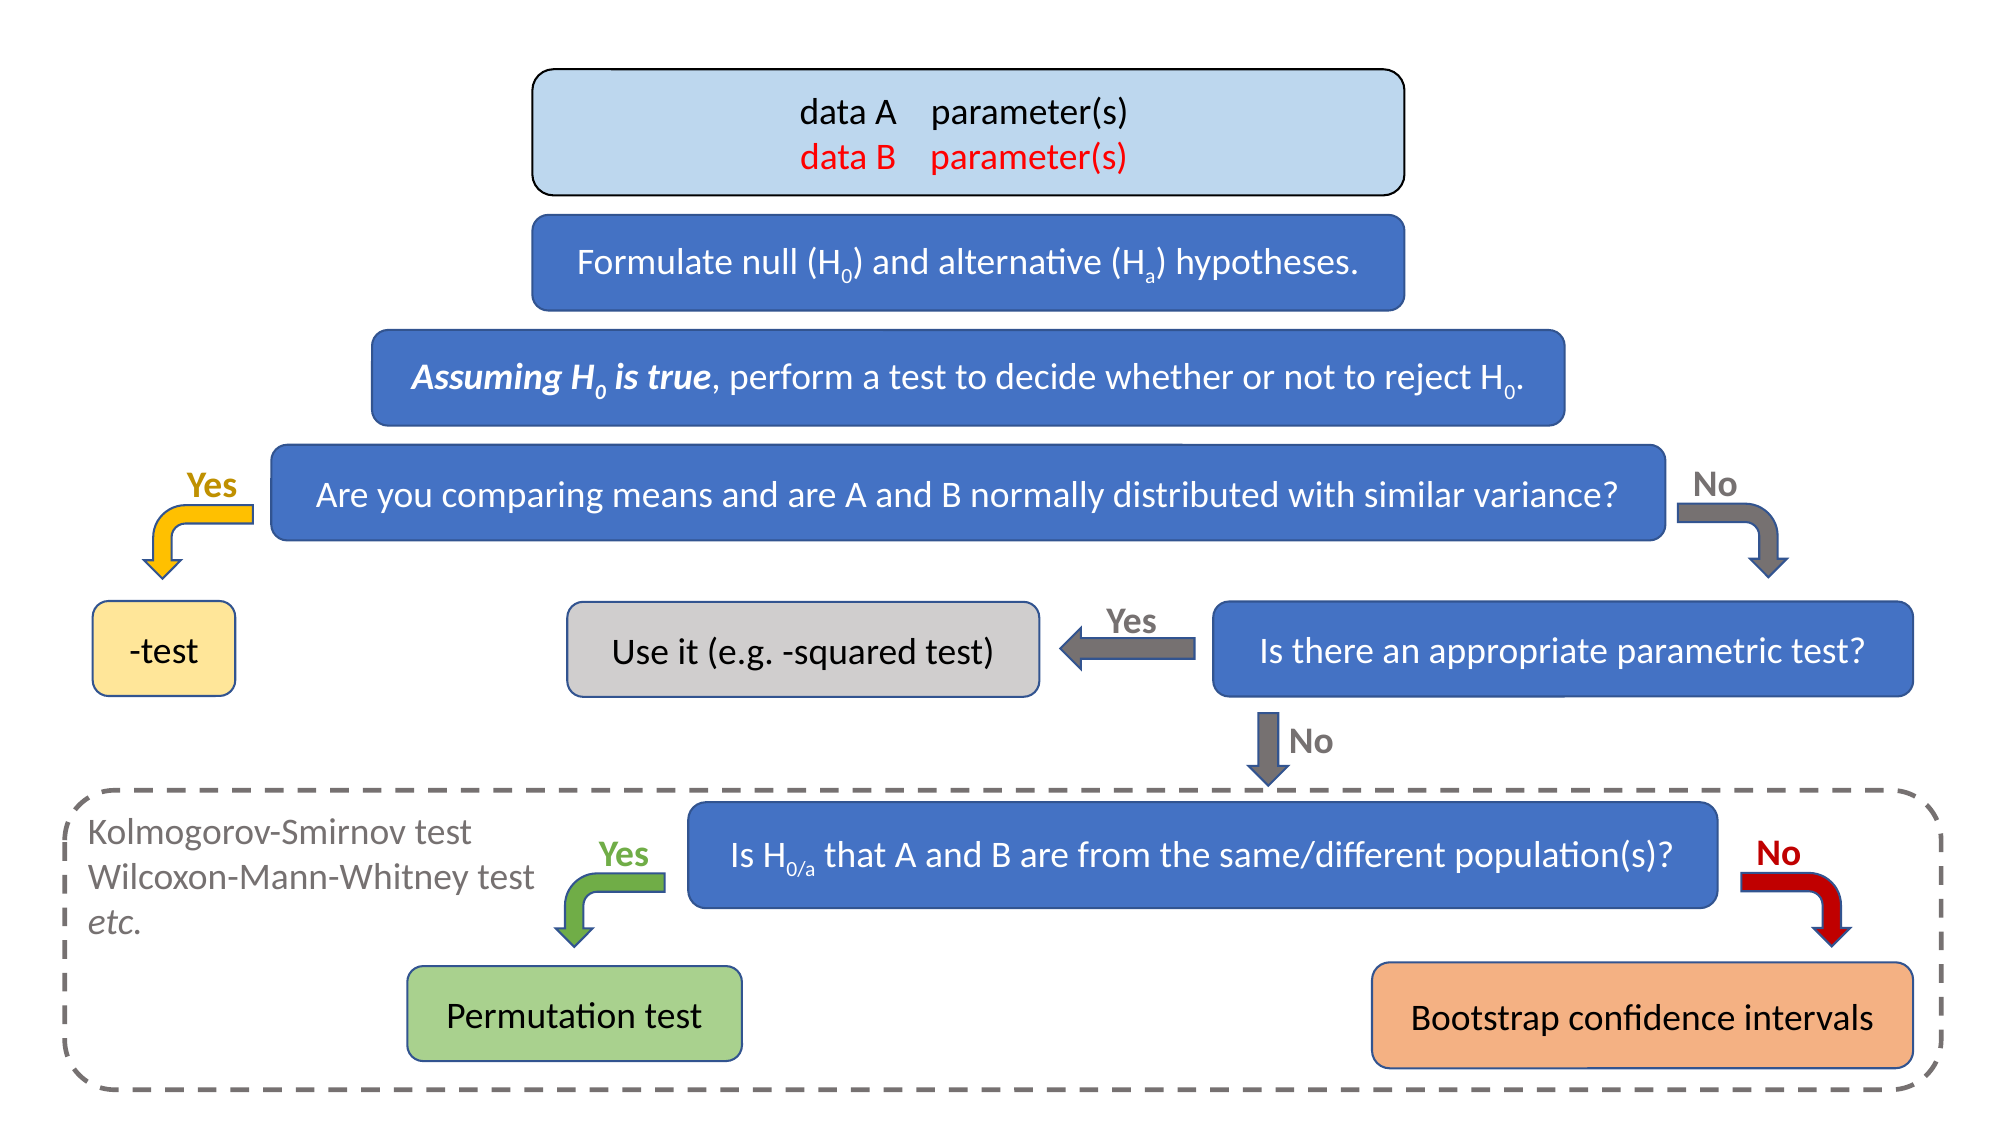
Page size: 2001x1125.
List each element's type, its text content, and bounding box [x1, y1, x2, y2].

text_box Formulate null (H0) and alternative (Ha) hypotheses. [531, 213, 1406, 312]
text_box Kolmogorov-Smirnov test Wilcoxon-Mann-Whitney test etc. [73, 799, 551, 950]
text_box [141, 504, 254, 581]
text_box Is there an appropriate parametric test? [1212, 600, 1915, 698]
text_box Are you comparing means and are A and B normally distributed with similar variance? [270, 443, 1667, 542]
text_box No [1678, 451, 1753, 503]
text_box [63, 789, 1943, 1091]
text_box [1676, 502, 1790, 579]
text_box [1245, 712, 1287, 788]
text_box Assuming H0 is true, perform a test to decide whether or not to reject H0. [370, 328, 1566, 427]
text_box [1058, 625, 1196, 672]
text_box No [1274, 708, 1349, 769]
text_box Yes [172, 453, 253, 506]
text_box Yes [1091, 588, 1172, 649]
